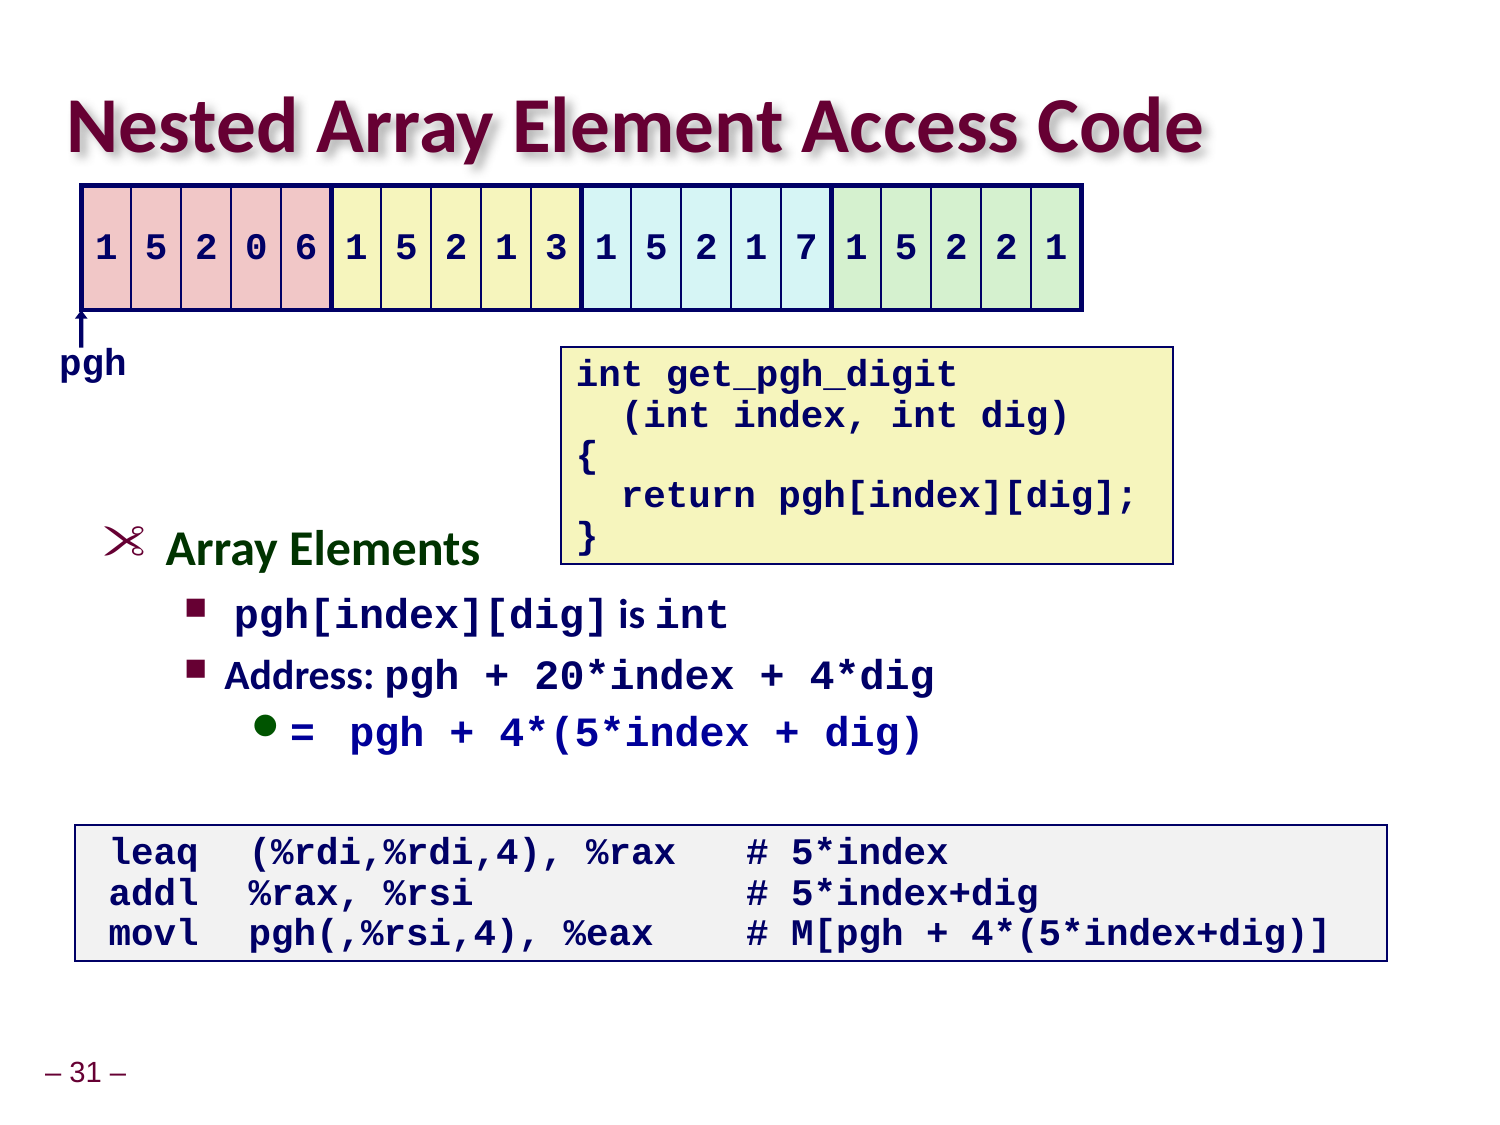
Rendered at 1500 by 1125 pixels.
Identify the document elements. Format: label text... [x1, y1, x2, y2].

text_box leaq (%rdi,%rdi,4), %rax # 5*index addl %rax, %rsi # 5*index+dig movl pgh(,%rsi,4), %eax # M[pgh + 4*(5*index+dig)] [75, 825, 1388, 961]
text_box int get_pgh_digit (int index, int dig) { return pgh[index][dig]; } [560, 347, 1174, 564]
list Array Elements pgh[index][dig] is int Address: pgh + 20*index + 4*dig = pgh + 4*(5*index + dig) [87, 512, 1453, 800]
title Nested Array Element Access Code [66, 80, 1426, 176]
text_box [43, 184, 1082, 396]
